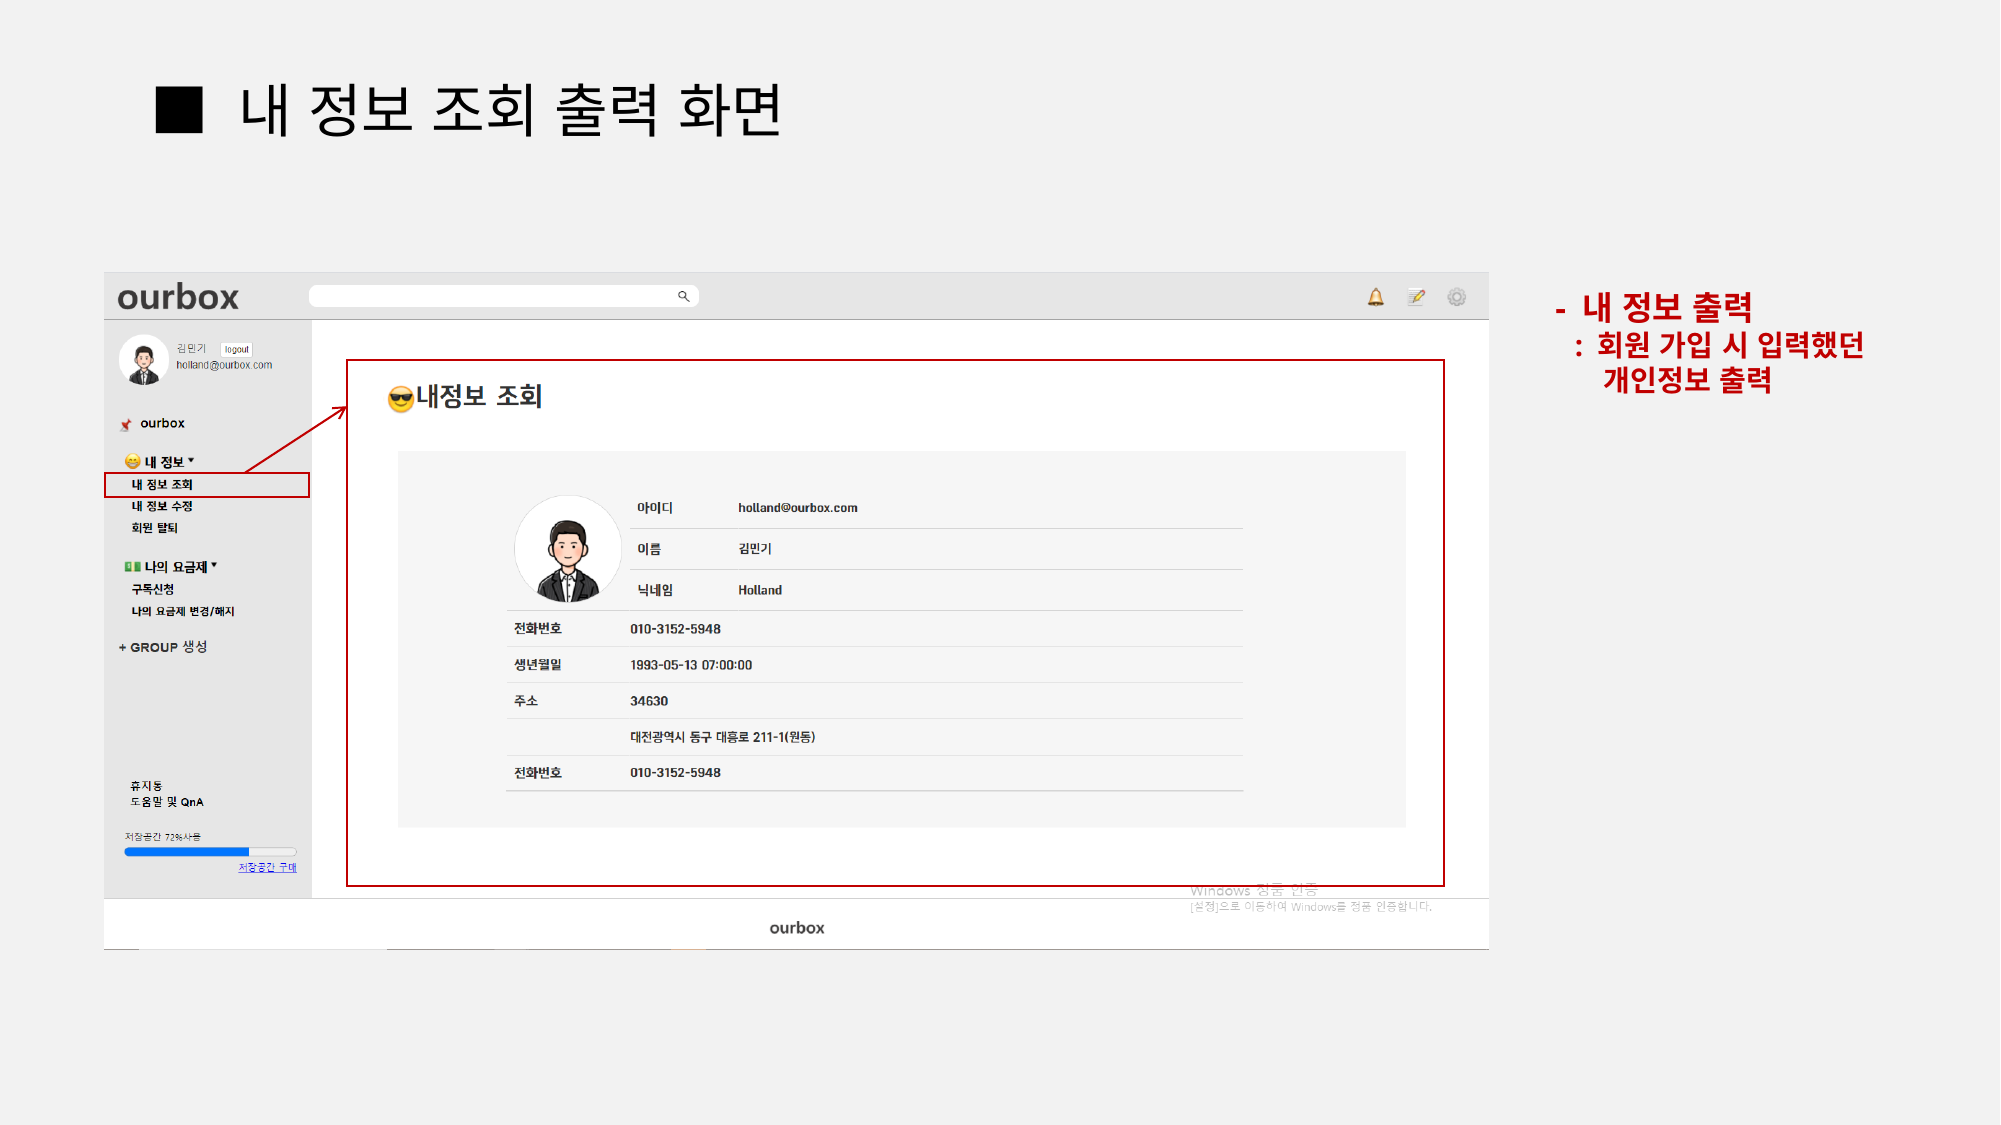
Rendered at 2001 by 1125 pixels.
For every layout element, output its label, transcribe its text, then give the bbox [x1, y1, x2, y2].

text_box ■ 내 정보 조회 출력 화면 [135, 66, 801, 152]
text_box - 내 정보 출력 : 회원 가입 시 입력했던 개인정보 출력 [1540, 279, 1881, 405]
picture [104, 272, 1489, 950]
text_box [244, 406, 347, 473]
